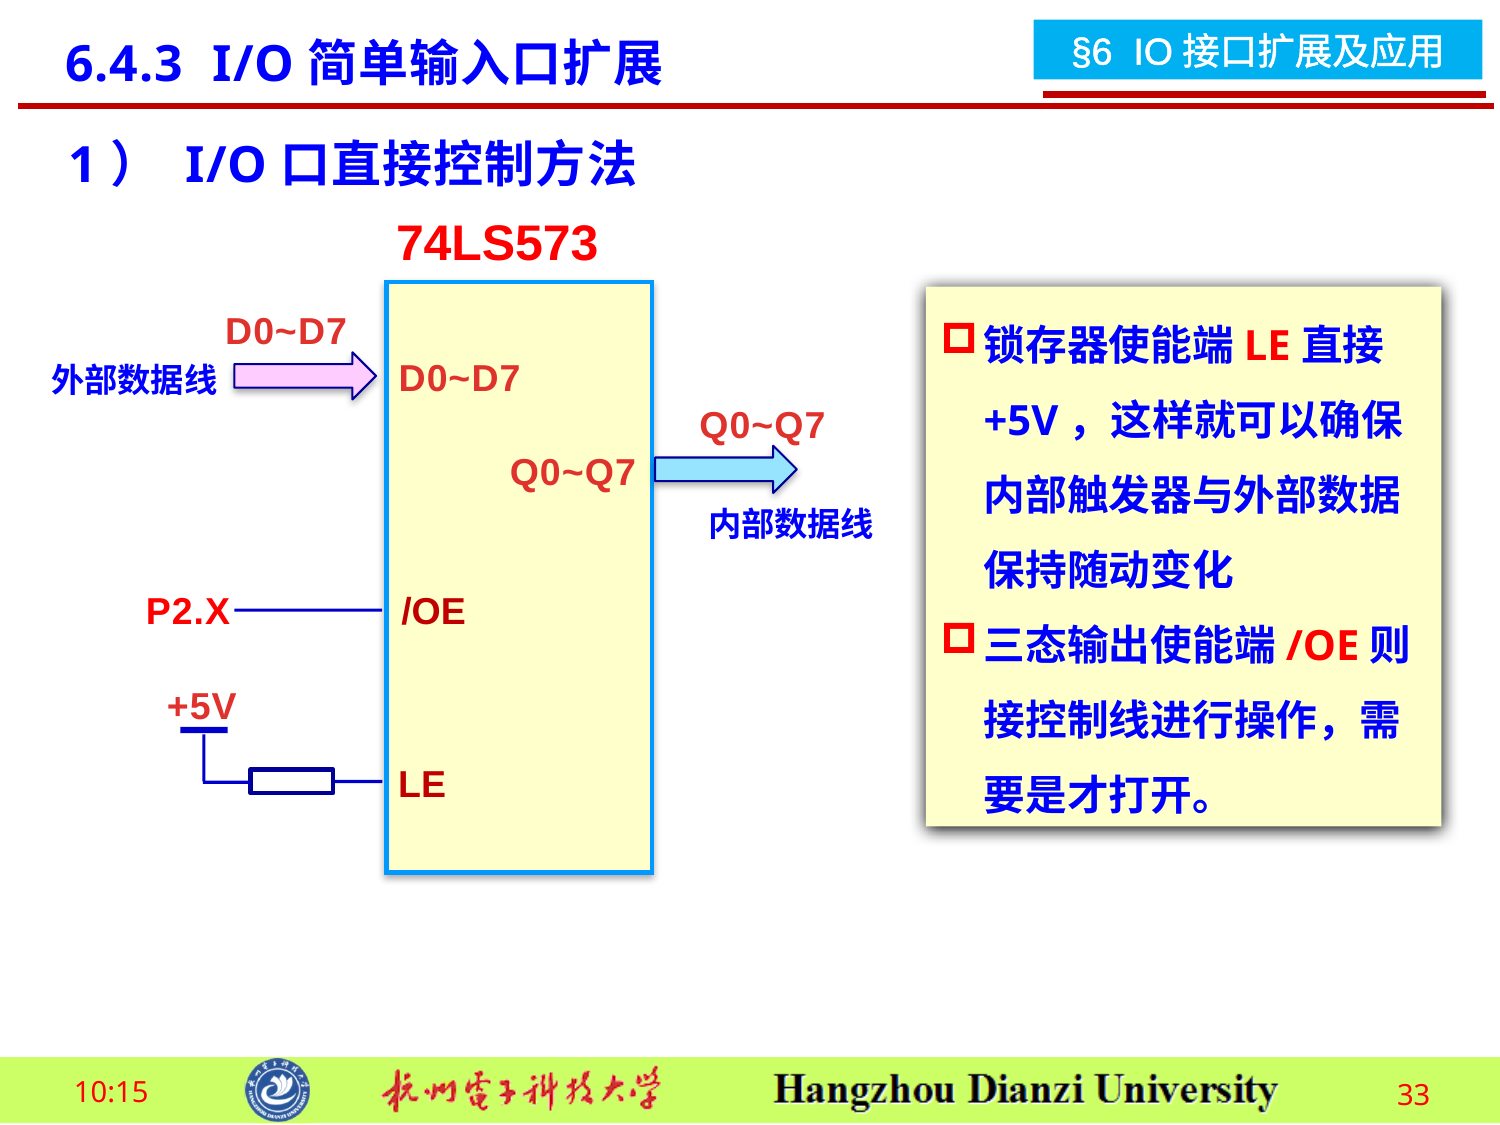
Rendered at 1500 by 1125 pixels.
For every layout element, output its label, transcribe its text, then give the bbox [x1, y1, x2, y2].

text_box 锁存器使能端LE直接+5V，这样就可以确保内部触发器与外部数据保持随动变化 三态输出使能端/OE则接控制线进行操作，需要是才打开。 [925, 286, 1442, 827]
text_box 1） I/O口直接控制方法 [53, 125, 652, 201]
text_box Q0~Q7 [681, 400, 844, 446]
text_box [653, 446, 799, 495]
text_box D0~D7 [396, 353, 524, 399]
text_box LE [392, 760, 452, 806]
text_box 74LS573 [385, 210, 610, 271]
picture [0, 1057, 1500, 1125]
text_box P2.X [140, 586, 236, 632]
text_box +5V [154, 681, 250, 728]
text_box D0~D7 [222, 306, 350, 352]
text_box [386, 281, 653, 873]
text_box Q0~Q7 [491, 447, 655, 493]
text_box 外部数据线 [36, 352, 233, 407]
text_box [233, 350, 379, 402]
text_box [248, 767, 335, 795]
text_box /OE [386, 586, 481, 632]
text_box 内部数据线 [693, 496, 890, 551]
text_box 6.4.3 I/O简单输入口扩展 [50, 23, 679, 99]
